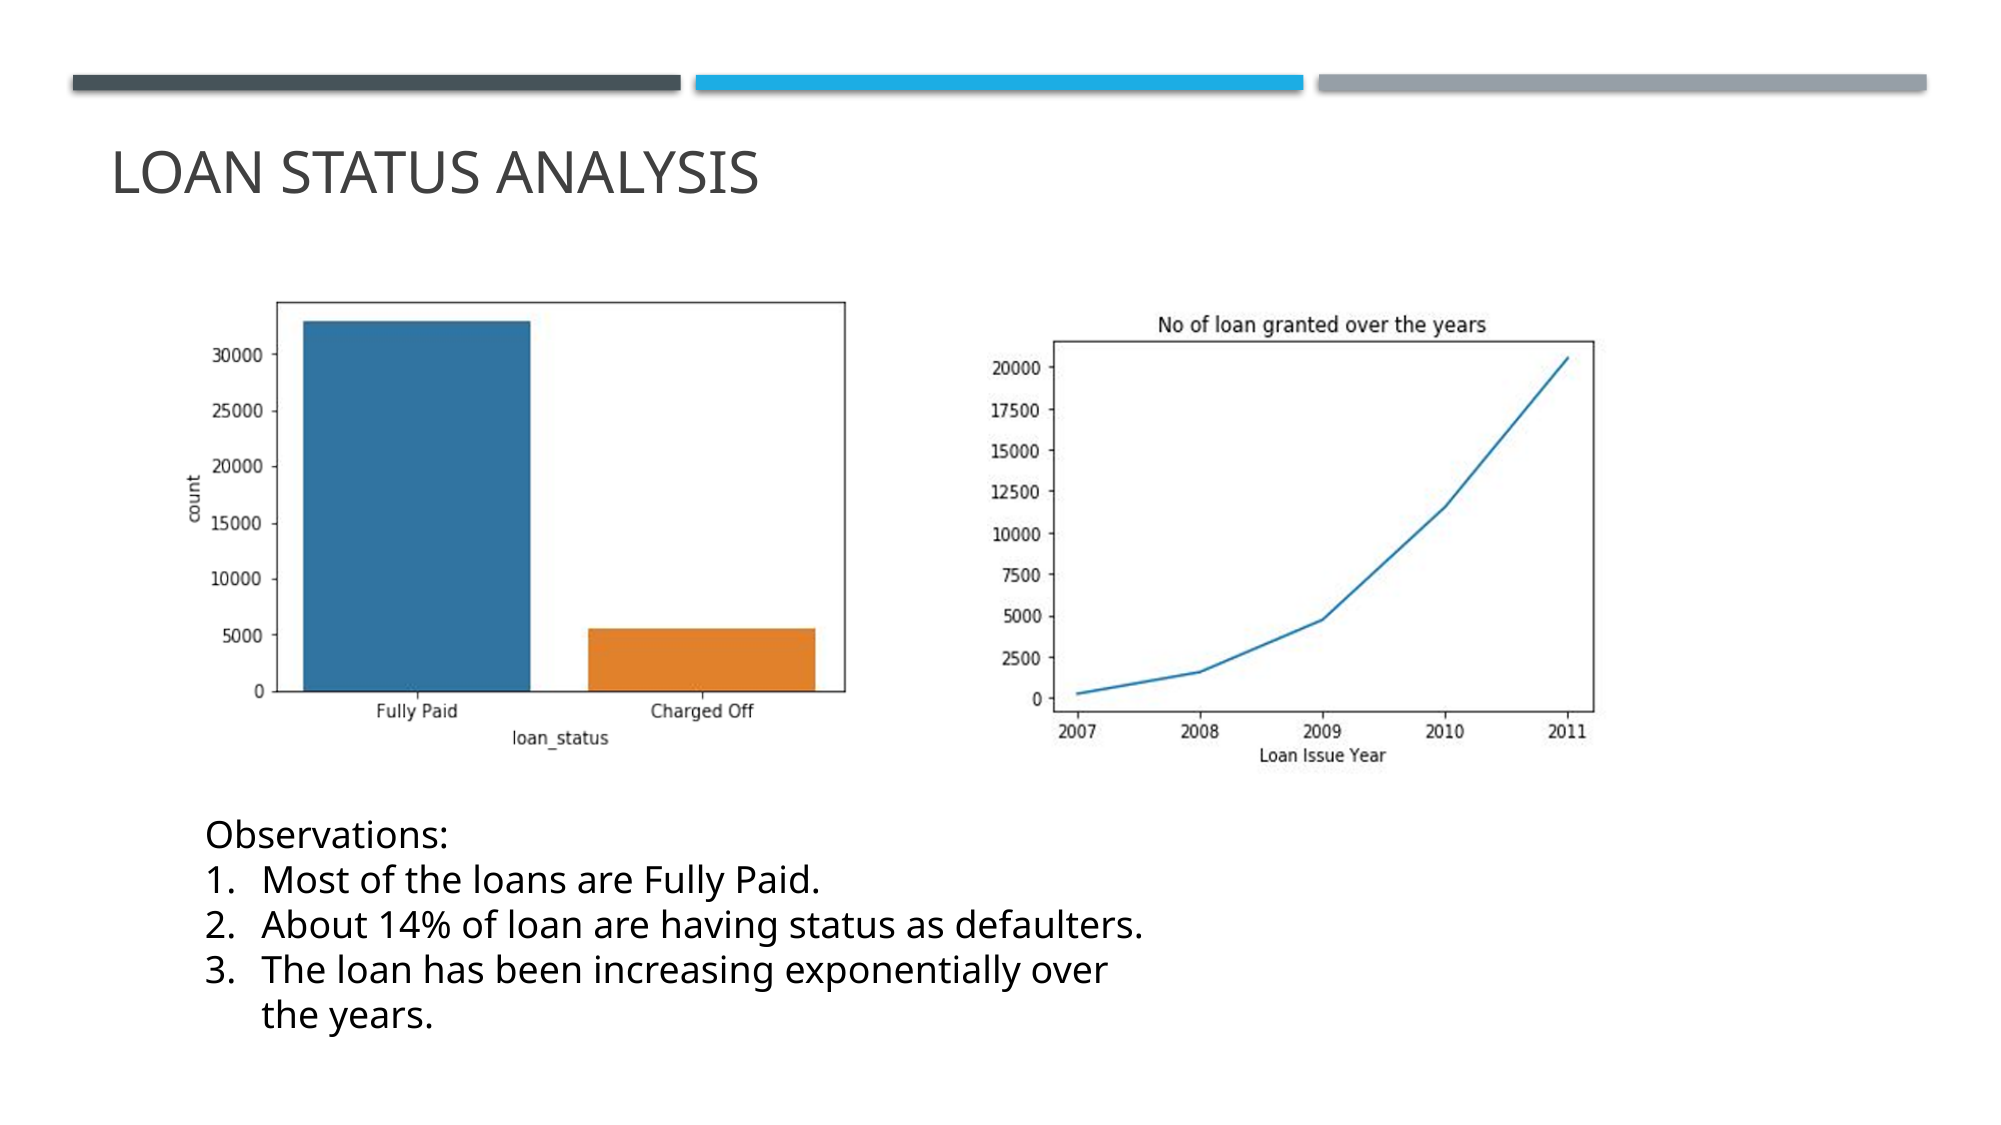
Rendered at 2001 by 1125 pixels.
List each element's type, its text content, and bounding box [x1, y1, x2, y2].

title Loan Status Analysis [95, 115, 1905, 213]
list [165, 212, 1688, 791]
text_box Observations: Most of the loans are Fully Paid. About 14% of loan are having status as defaulters. The loan has been increasing exponentially over the years. [190, 804, 1191, 1044]
